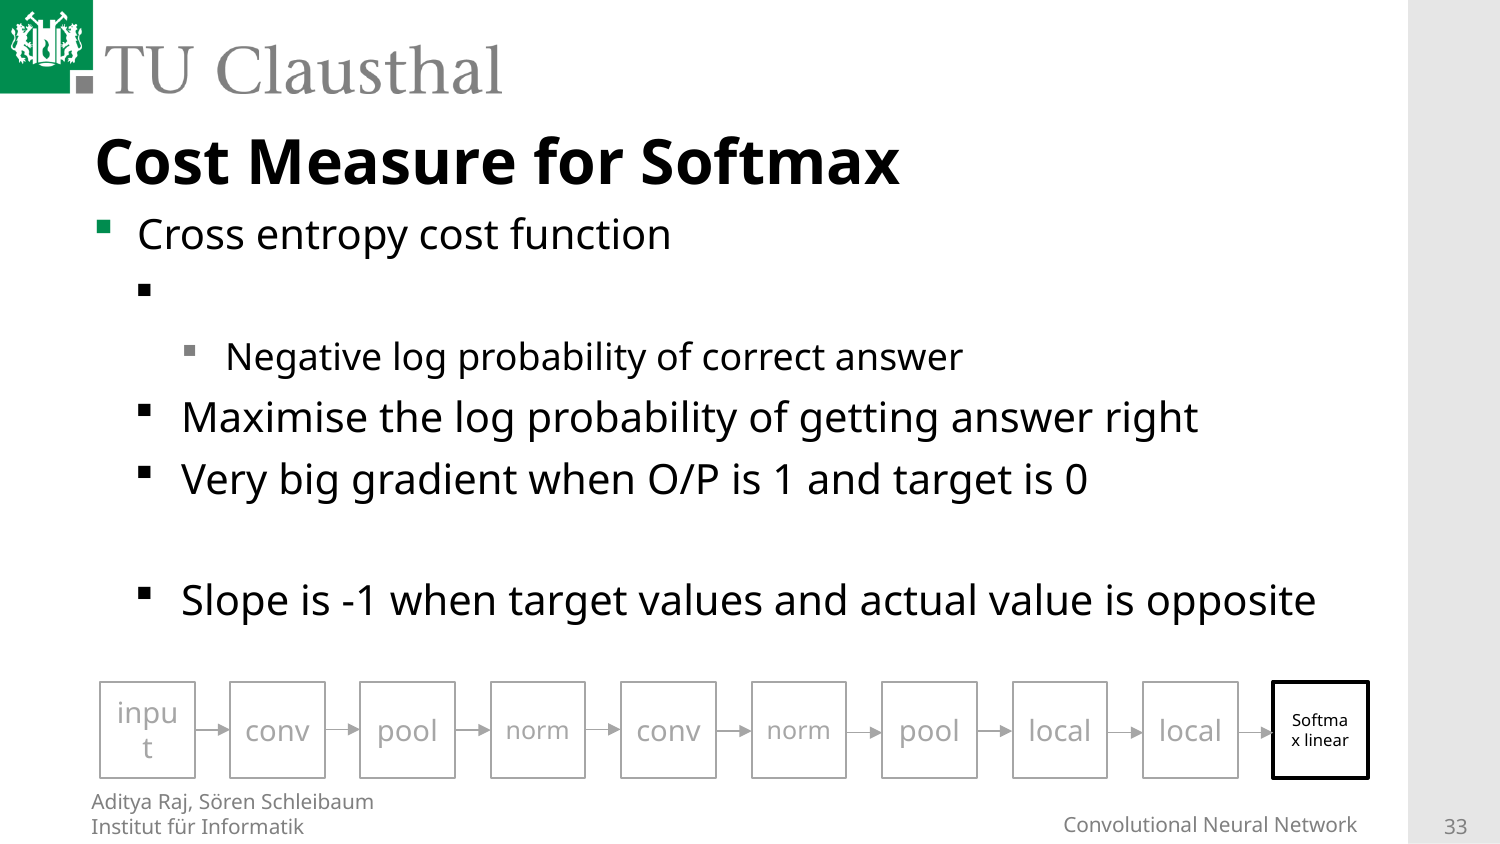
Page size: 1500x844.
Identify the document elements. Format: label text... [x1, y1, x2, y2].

title Cost Measure for Softmax [79, 114, 1375, 201]
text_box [100, 681, 1368, 779]
picture [0, 0, 502, 94]
